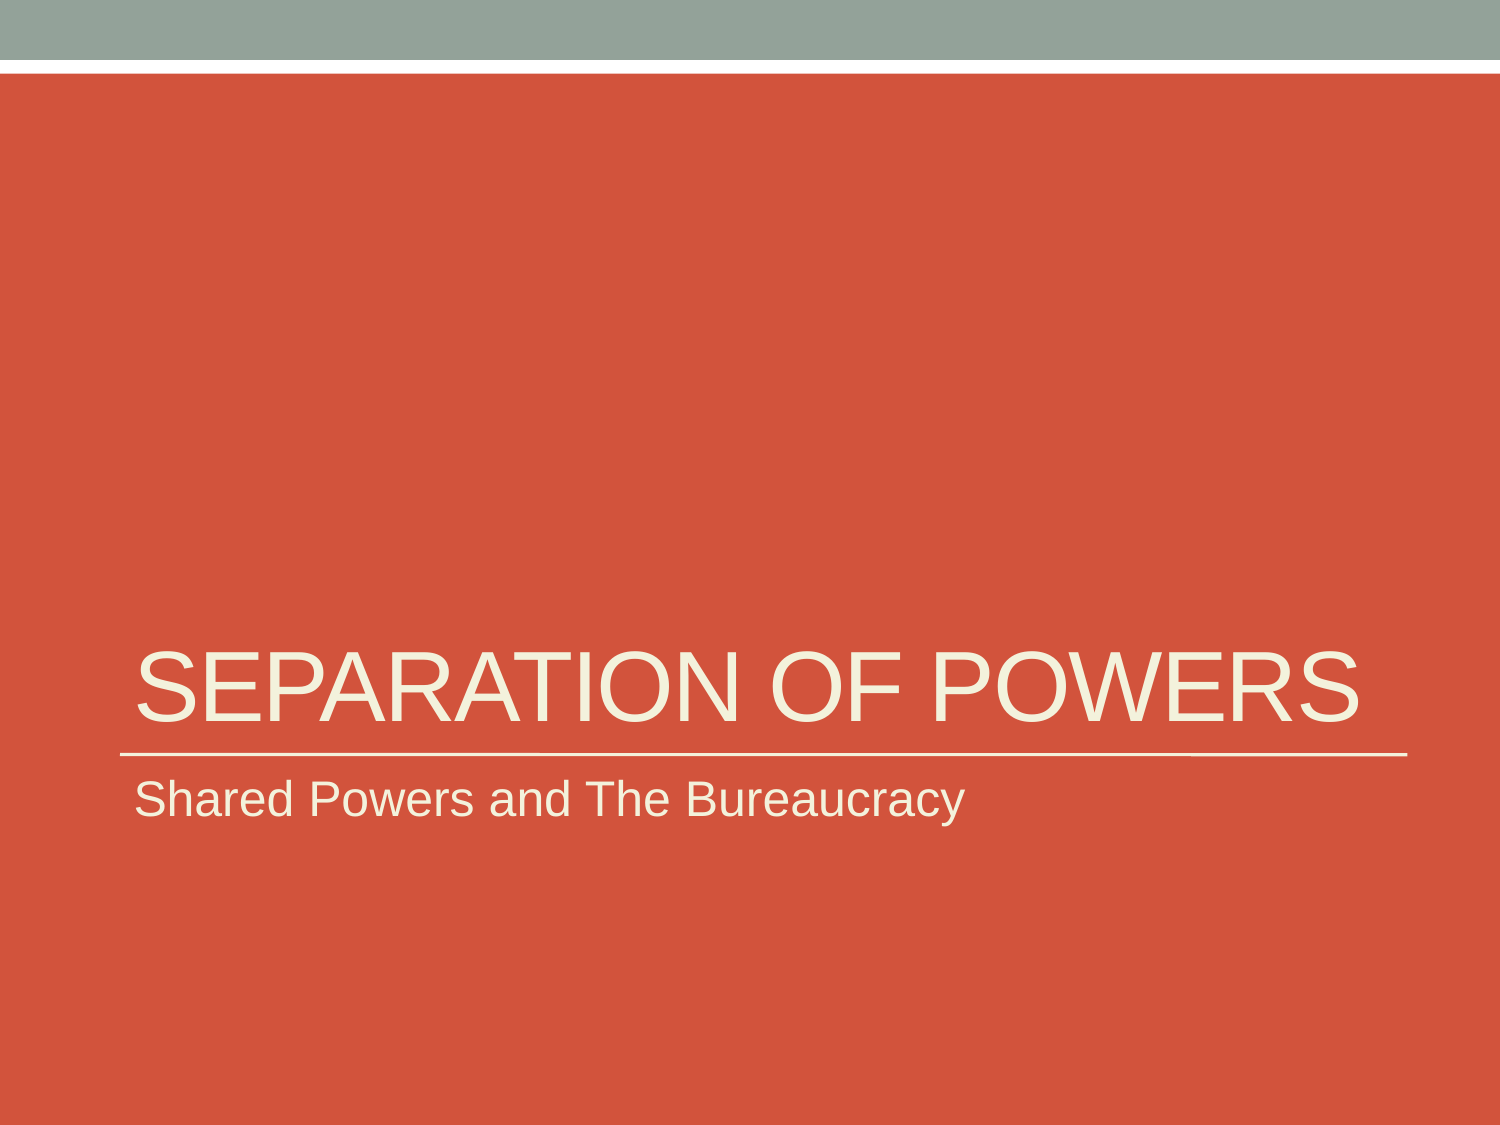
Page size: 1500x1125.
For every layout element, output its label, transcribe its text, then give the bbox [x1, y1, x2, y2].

list Shared Powers and The Bureaucracy [118, 758, 1394, 1006]
title Separation of Powers [118, 387, 1394, 749]
